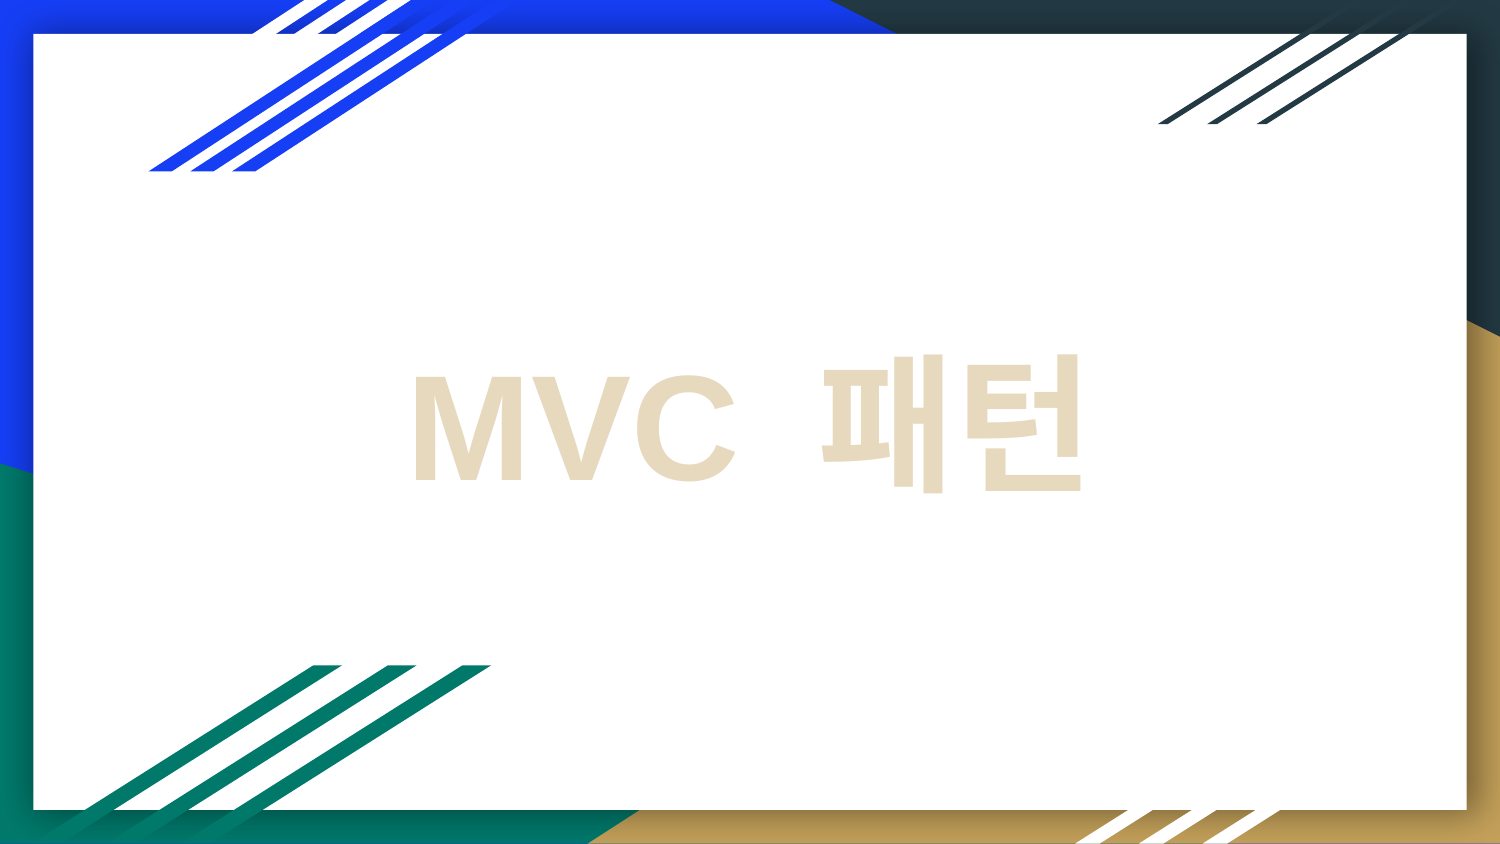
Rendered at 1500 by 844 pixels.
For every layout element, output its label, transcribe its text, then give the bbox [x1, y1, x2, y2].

text_box MVC 패턴 [370, 323, 1130, 519]
